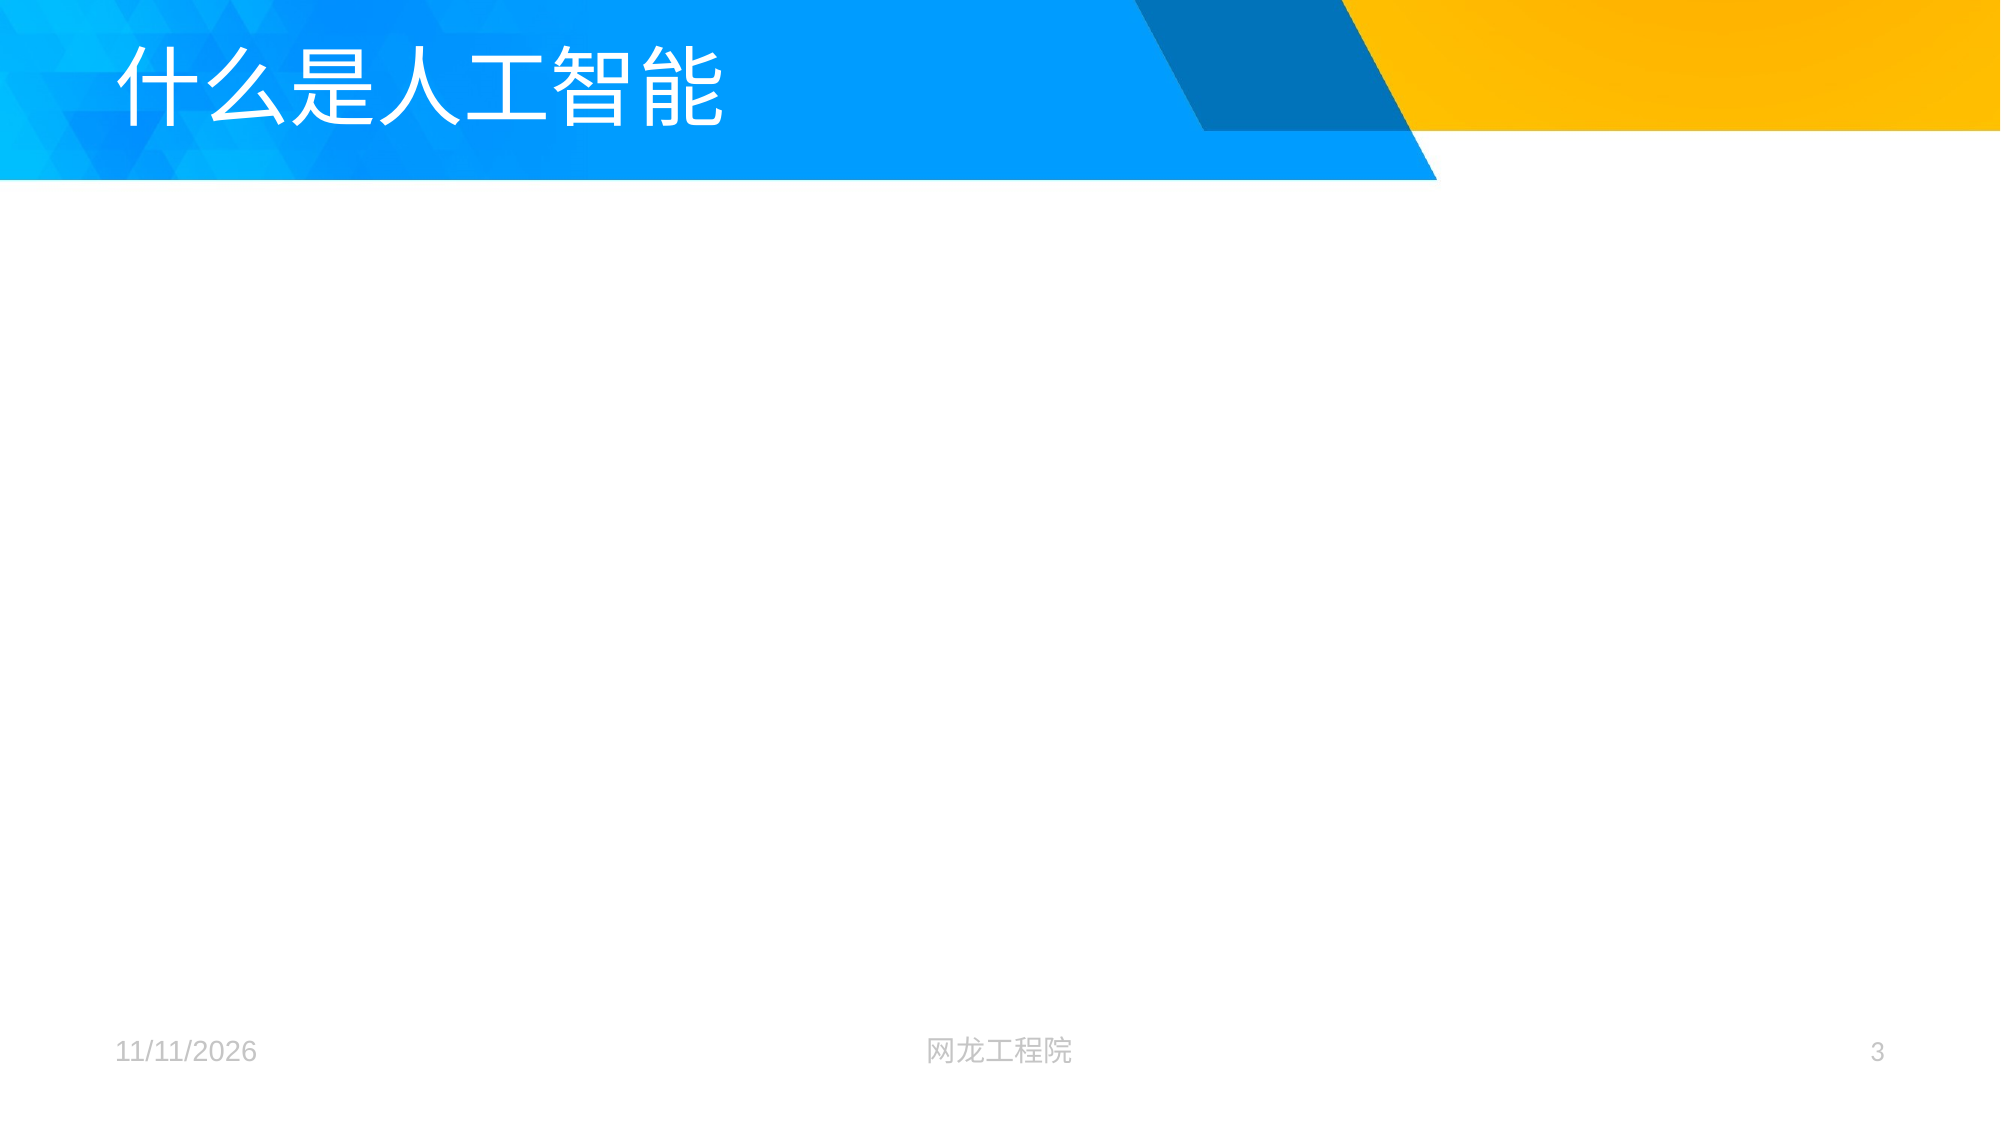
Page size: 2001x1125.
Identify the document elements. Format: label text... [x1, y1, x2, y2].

slide_number 3 [1433, 1024, 1900, 1103]
picture [0, 0, 2001, 1125]
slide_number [99, 1024, 567, 1103]
footer 网龙工程院 [683, 1024, 1317, 1103]
title 什么是人工智能 [99, 36, 1619, 147]
